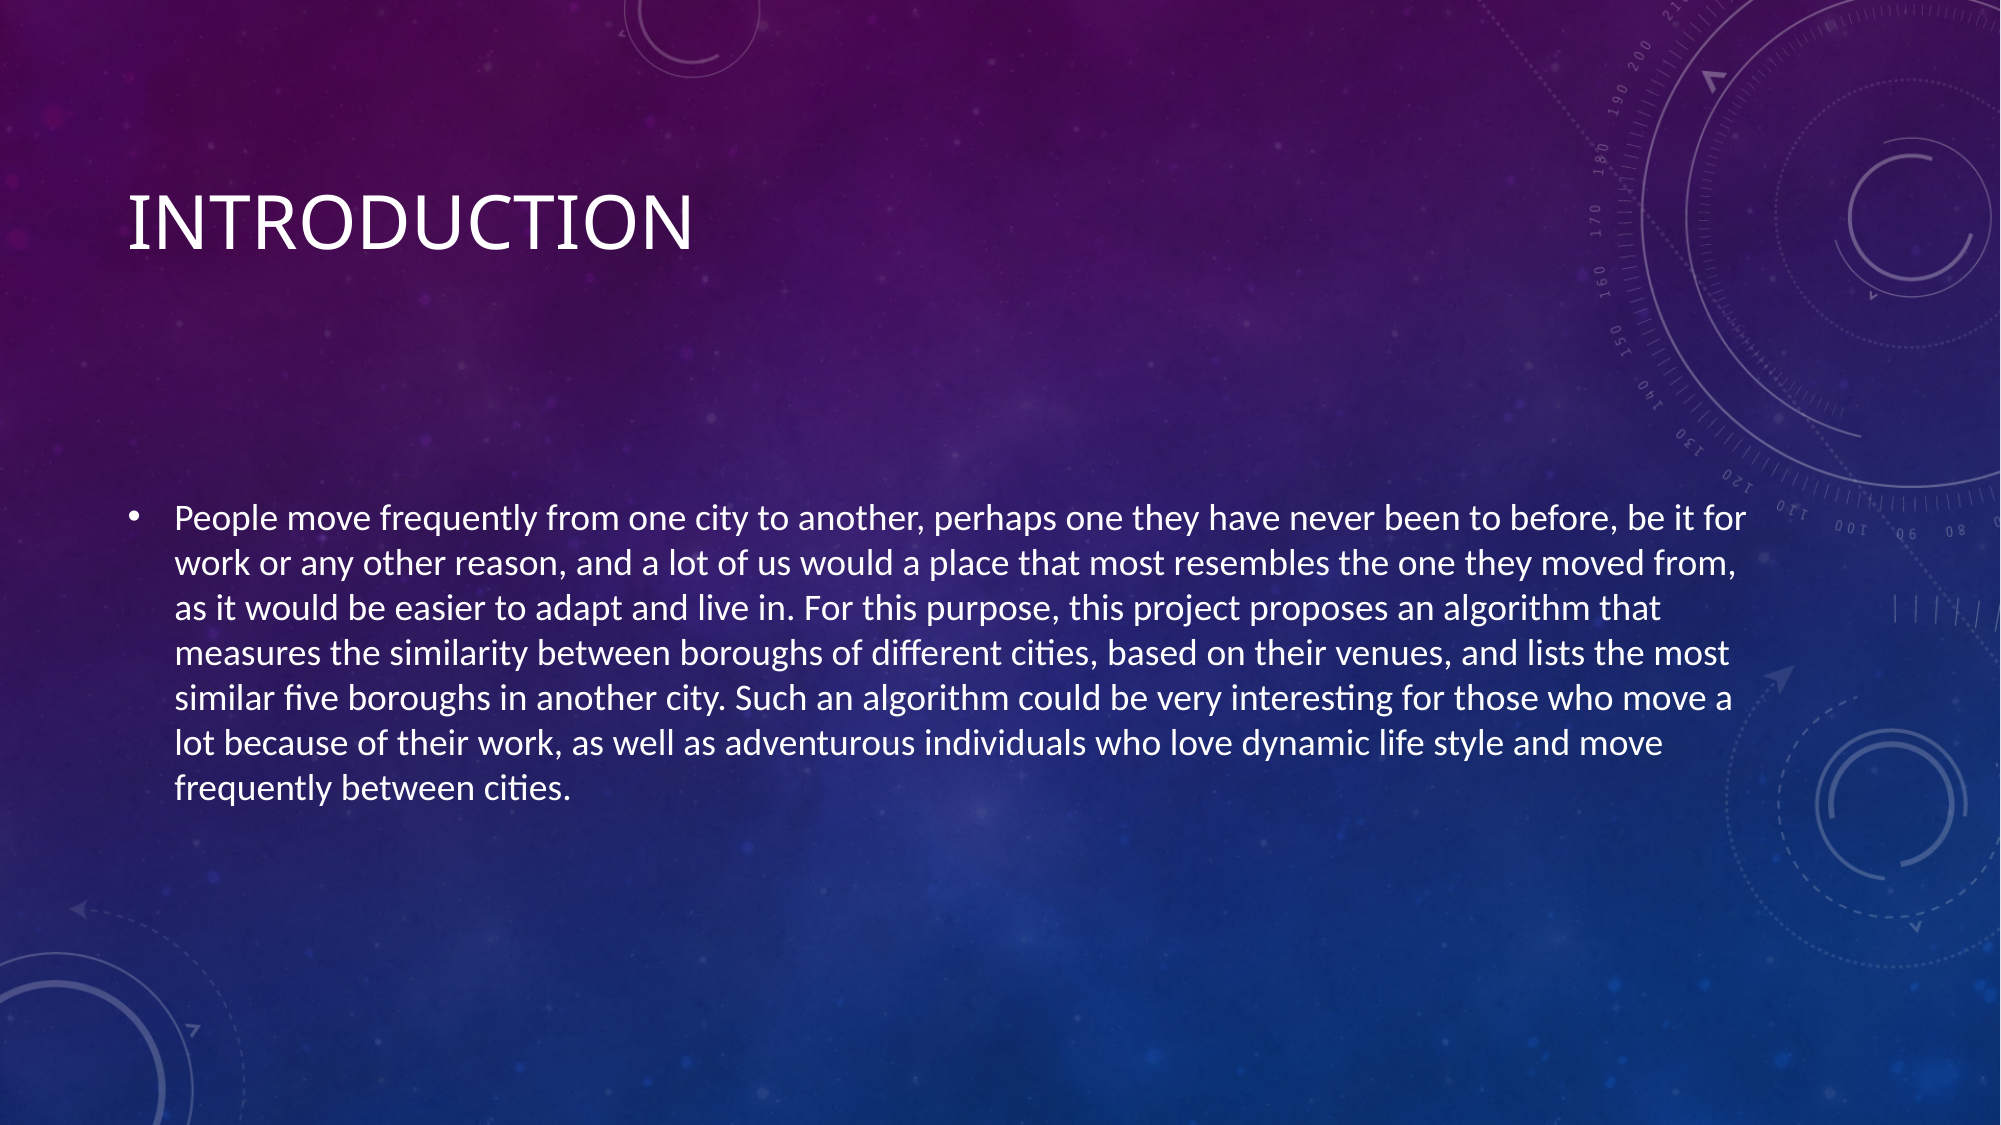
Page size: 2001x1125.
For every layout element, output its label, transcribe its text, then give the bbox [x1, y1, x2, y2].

picture [0, 0, 2001, 1125]
title Introduction [112, 99, 1775, 339]
list People move frequently from one city to another, perhaps one they have never been to before, be it for work or any other reason, and a lot of us would a place that most resembles the one they moved from, as it would be easier to adapt and live in. For this purpose, this project proposes an algorithm that measures the similarity between boroughs of different cities, based on their venues, and lists the most similar five boroughs in another city. Such an algorithm could be very interesting for those who move a lot because of their work, as well as adventurous individuals who love dynamic life style and move frequently between cities. [112, 351, 1775, 950]
